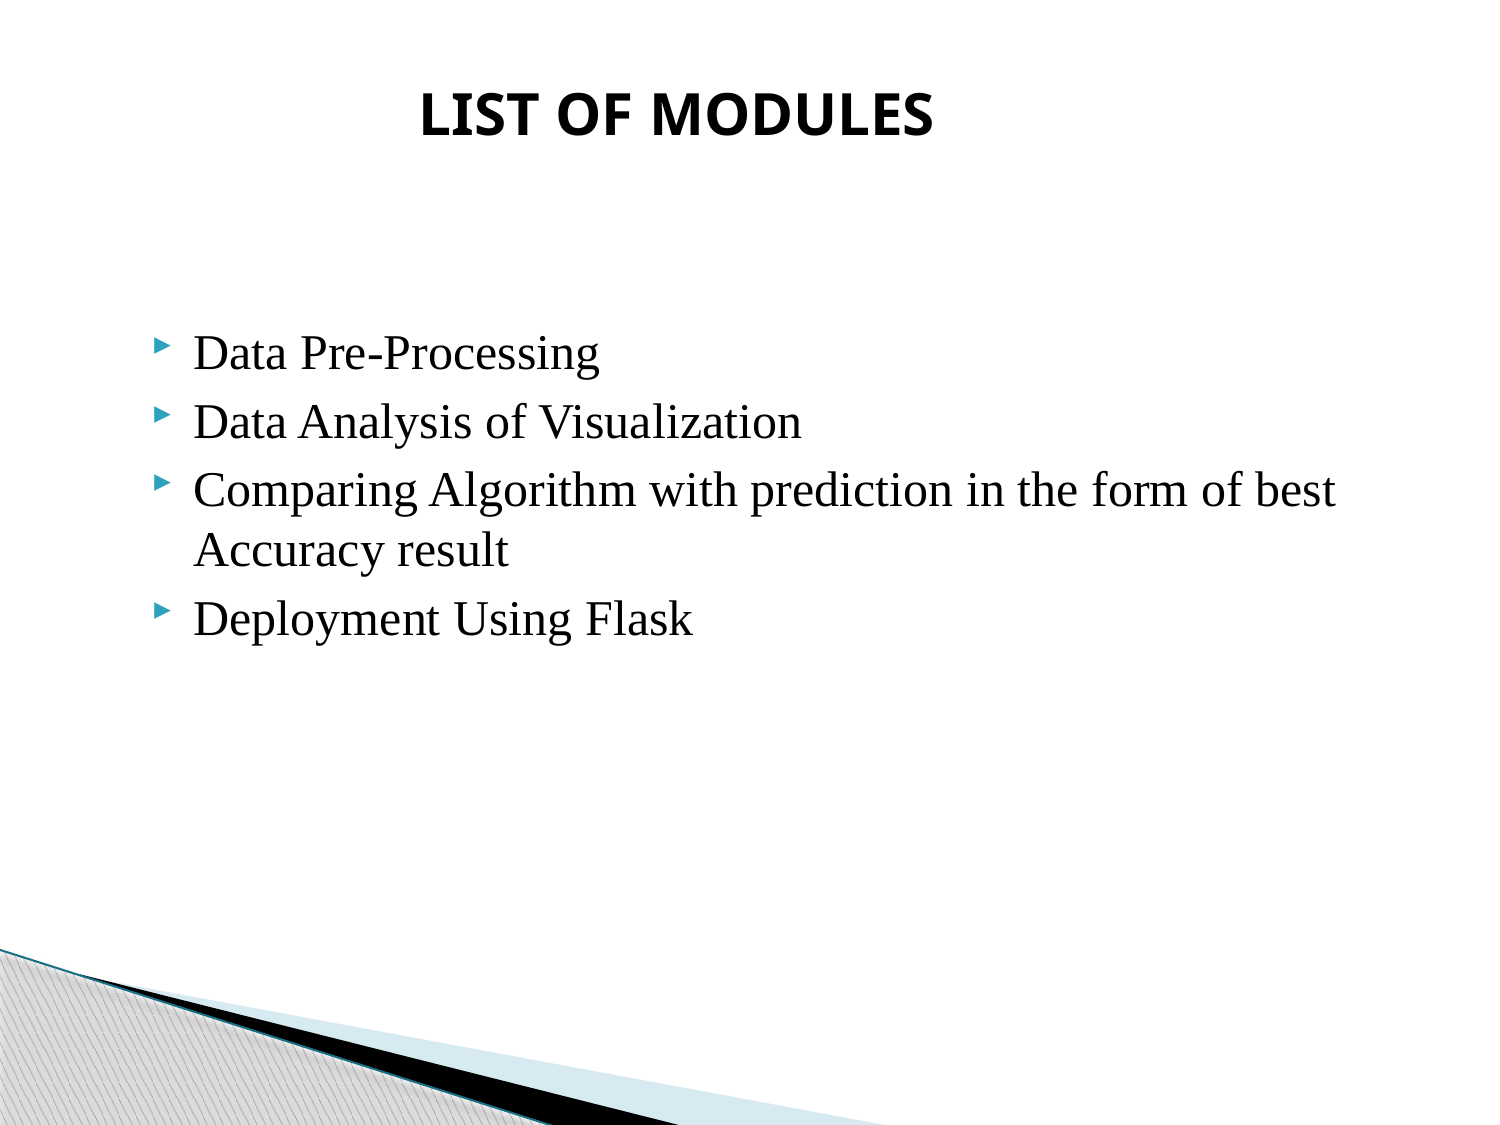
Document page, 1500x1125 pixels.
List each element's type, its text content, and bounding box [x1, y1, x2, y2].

list Data Pre-Processing Data Analysis of Visualization Comparing Algorithm with prediction in the form of best Accuracy result Deployment Using Flask [118, 312, 1382, 1055]
text_box LIST OF MODULES [404, 69, 1156, 155]
